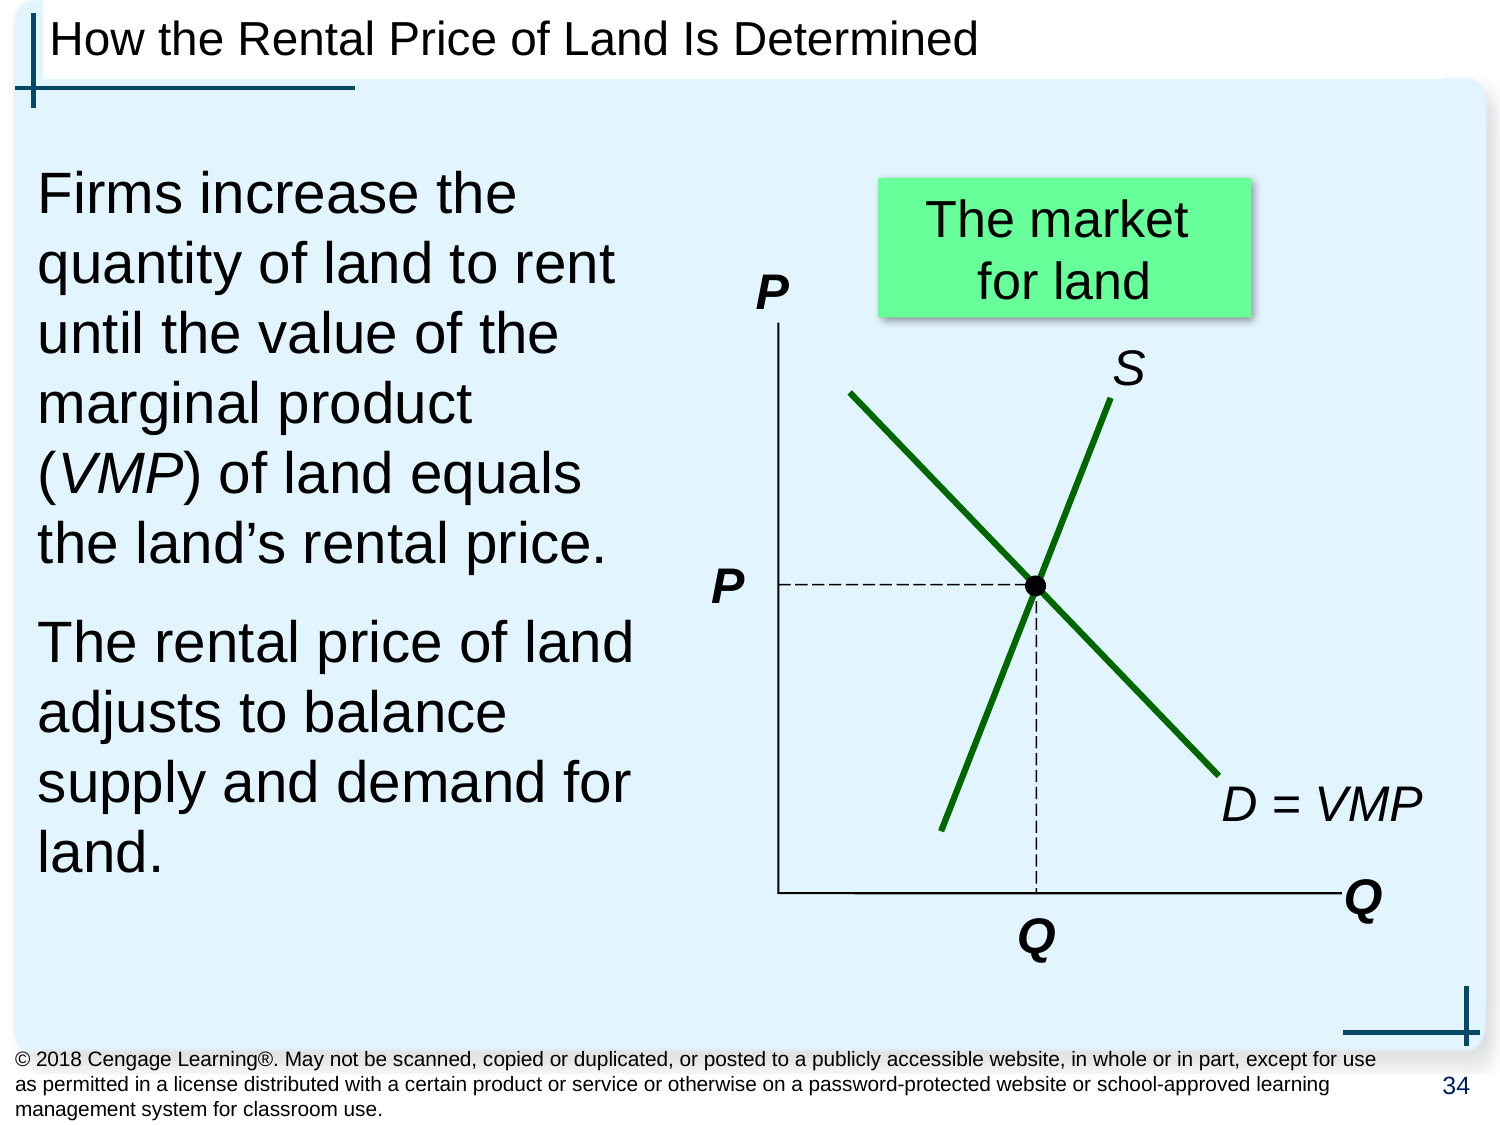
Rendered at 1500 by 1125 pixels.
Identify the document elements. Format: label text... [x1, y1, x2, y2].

footer © 2018 Cengage Learning®. May not be scanned, copied or duplicated, or posted to a publicly accessible website, in whole or in part, except for use as permitted in a license distributed with a certain product or service or otherwise on a password-protected website or school-approved learning management system for classroom use. [0, 1040, 1414, 1125]
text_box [687, 553, 1077, 964]
picture [0, 0, 1500, 1061]
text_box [1080, 849, 1402, 932]
slide_number 34 [1414, 1060, 1500, 1125]
title How the Rental Price of Land Is Determined [34, 0, 1474, 73]
list Firms increase the quantity of land to rent until the value of the marginal product (VMP) of land equals the land’s rental price. The rental price of land adjusts to balance supply and demand for land. [22, 147, 663, 1013]
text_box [1162, 392, 1464, 840]
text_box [737, 252, 1402, 552]
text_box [849, 392, 935, 552]
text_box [940, 327, 1161, 832]
text_box The market for land [878, 177, 1252, 250]
